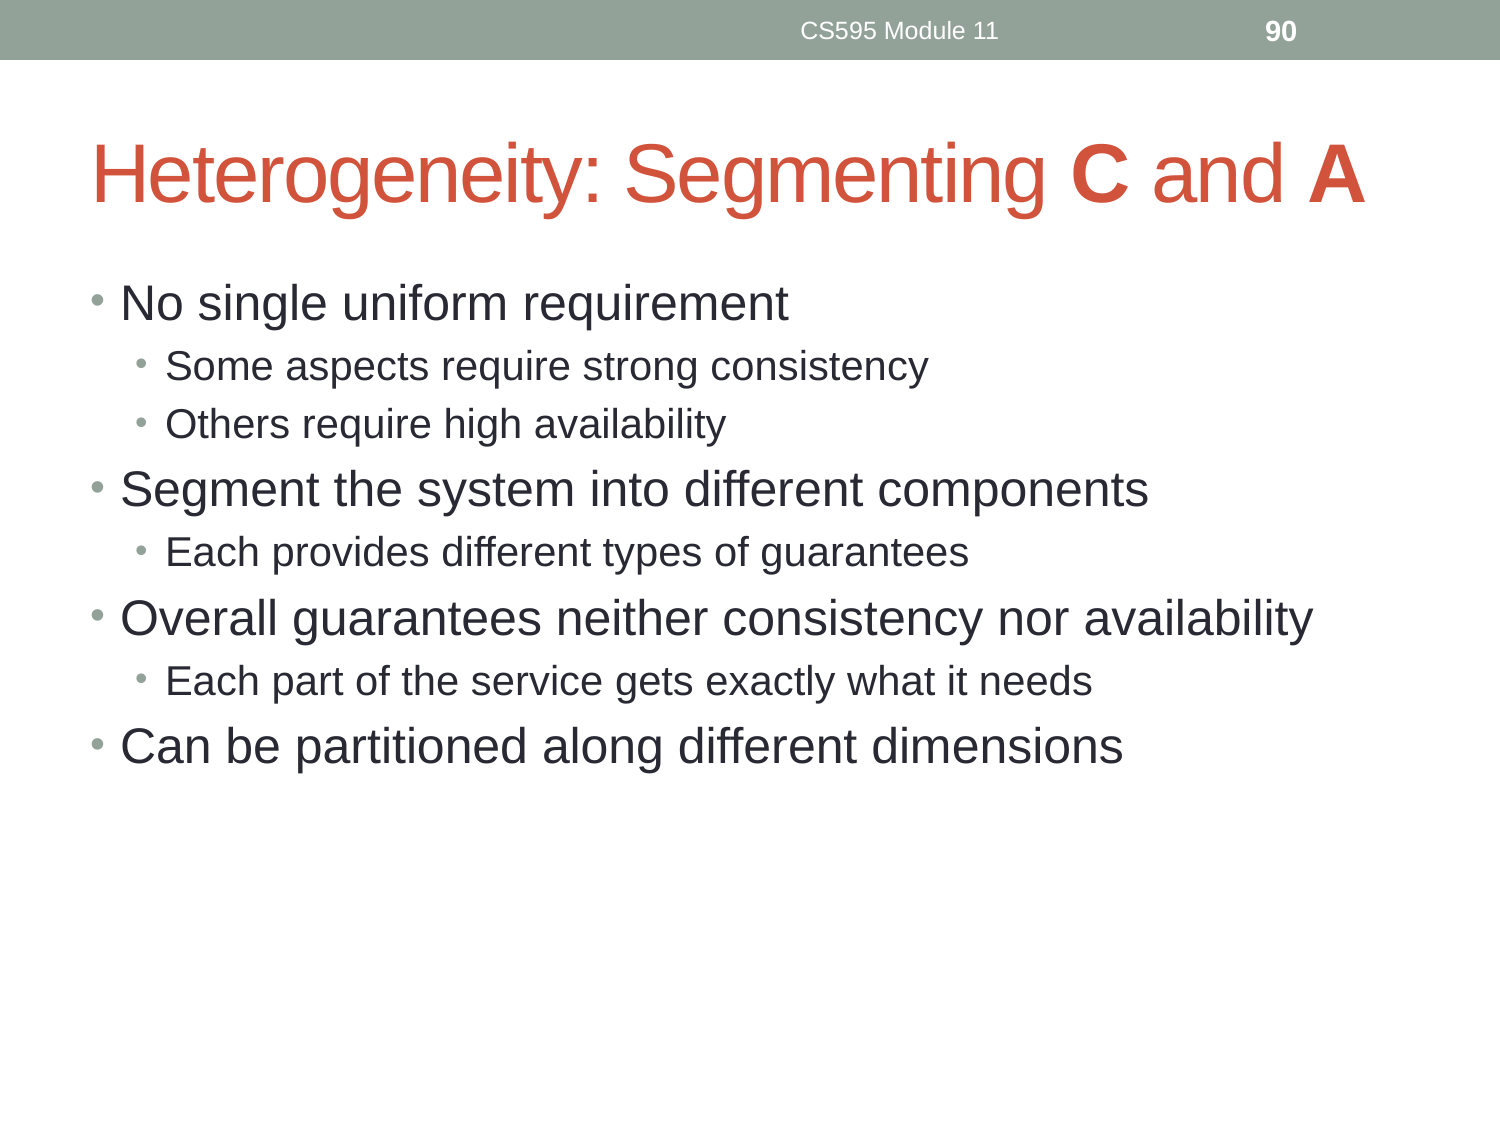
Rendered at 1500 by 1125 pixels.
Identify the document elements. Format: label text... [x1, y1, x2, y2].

slide_number 90 [1250, 3, 1425, 57]
title Heterogeneity: Segmenting C and A [75, 87, 1425, 250]
footer CS595 Module 11 [562, 3, 1238, 57]
list No single uniform requirement Some aspects require strong consistency Others require high availability Segment the system into different components Each provides different types of guarantees Overall guarantees neither consistency nor availability Each part of the service gets exactly what it needs Can be partitioned along different dimensions [75, 262, 1425, 1063]
